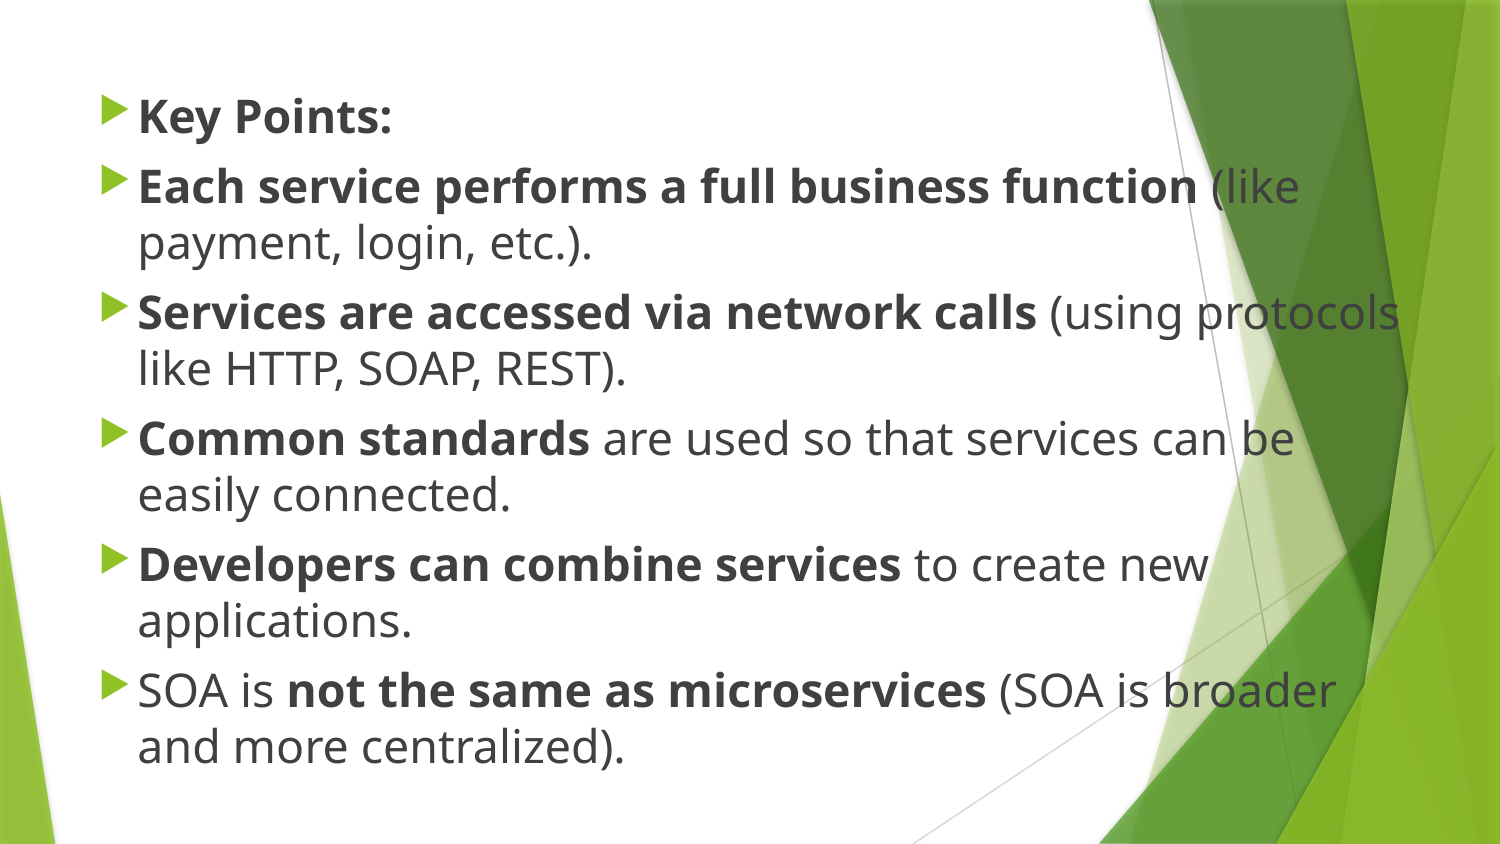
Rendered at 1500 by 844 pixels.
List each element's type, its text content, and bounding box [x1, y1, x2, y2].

list Key Points: Each service performs a full business function (like payment, login, etc.). Services are accessed via network calls (using protocols like HTTP, SOAP, REST). Common standards are used so that services can be easily connected. Developers can combine services to create new applications. SOA is not the same as microservices (SOA is broader and more centralized). [83, 79, 1434, 787]
